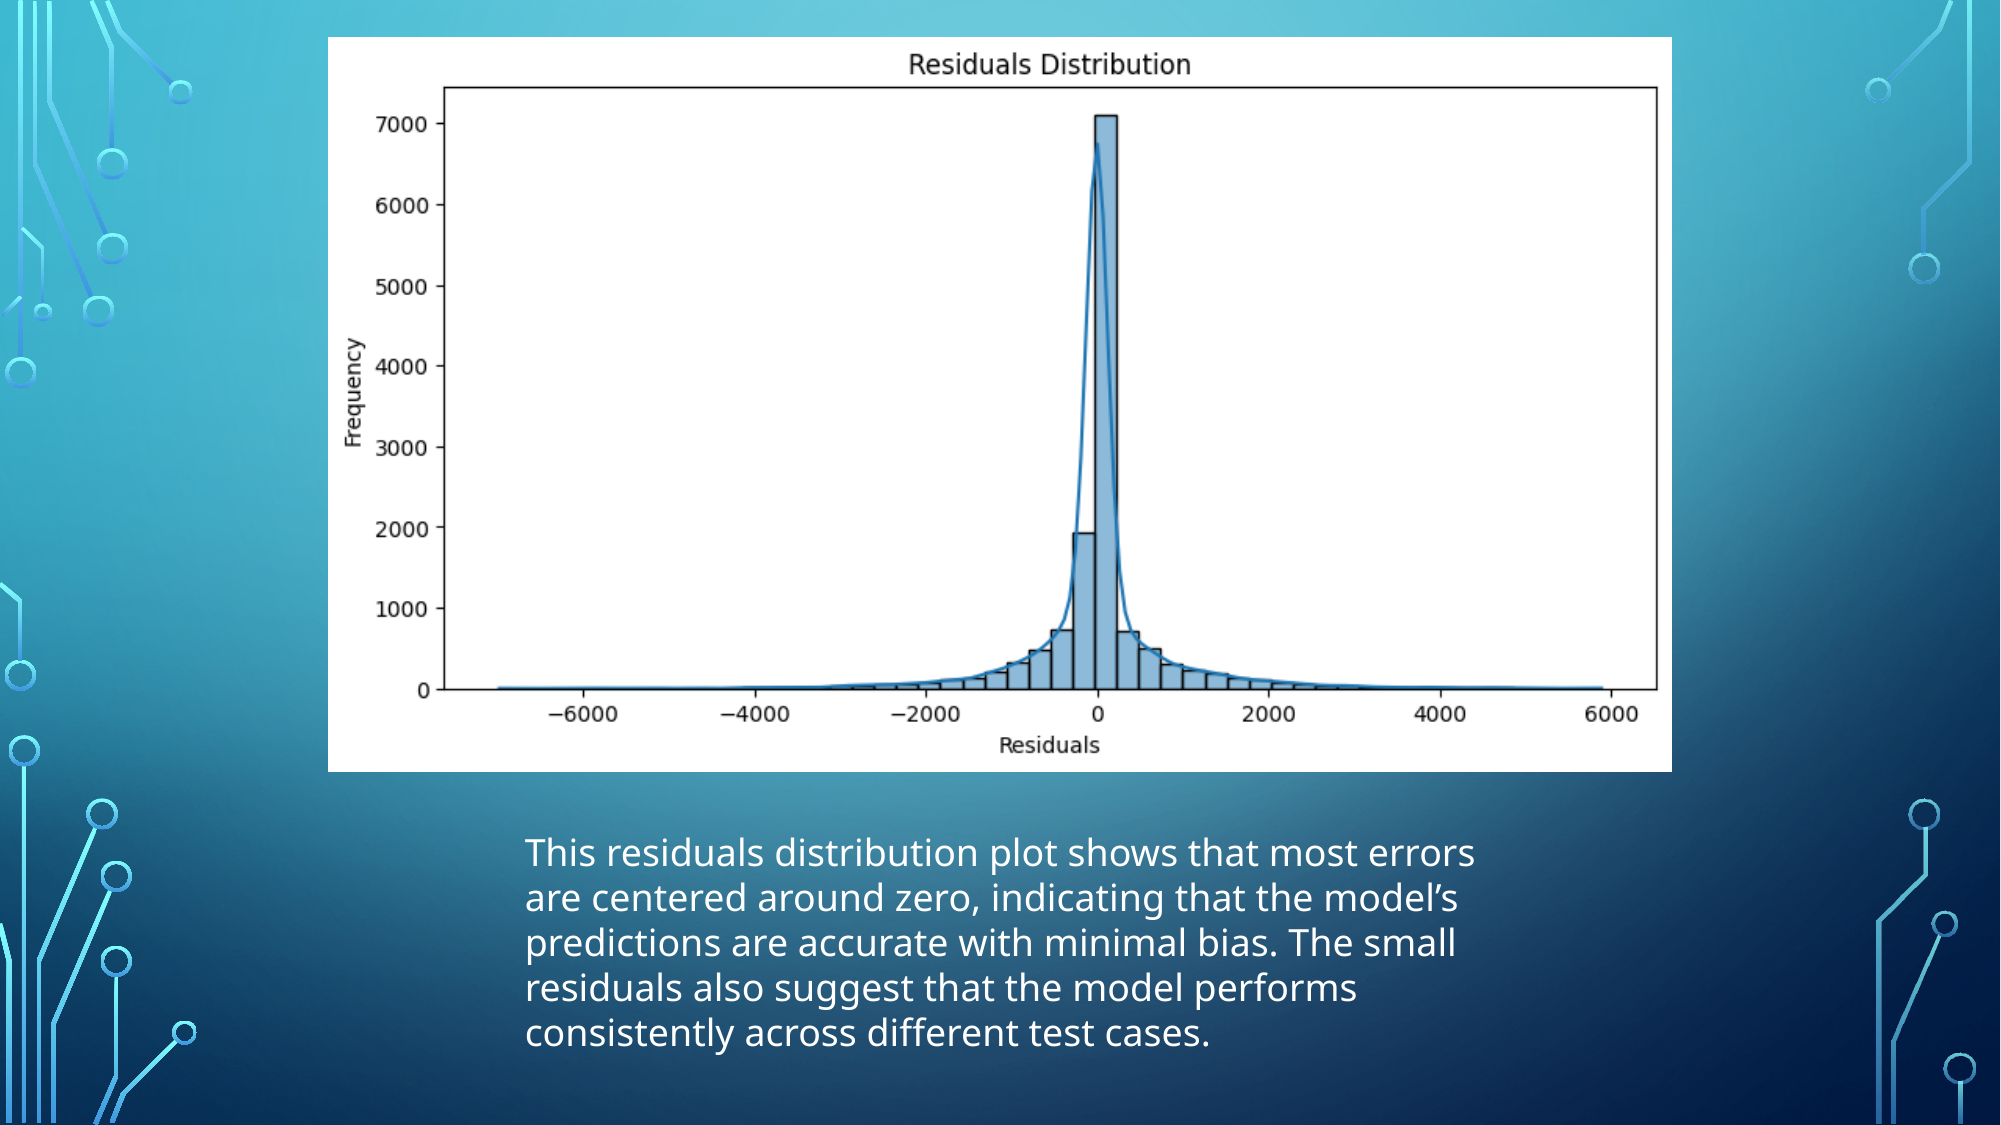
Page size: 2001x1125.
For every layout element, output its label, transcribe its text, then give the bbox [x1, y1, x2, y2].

picture [328, 37, 1672, 773]
text_box This residuals distribution plot shows that most errors are centered around zero, indicating that the model’s predictions are accurate with minimal bias. The small residuals also suggest that the model performs consistently across different test cases. [510, 821, 1512, 1062]
